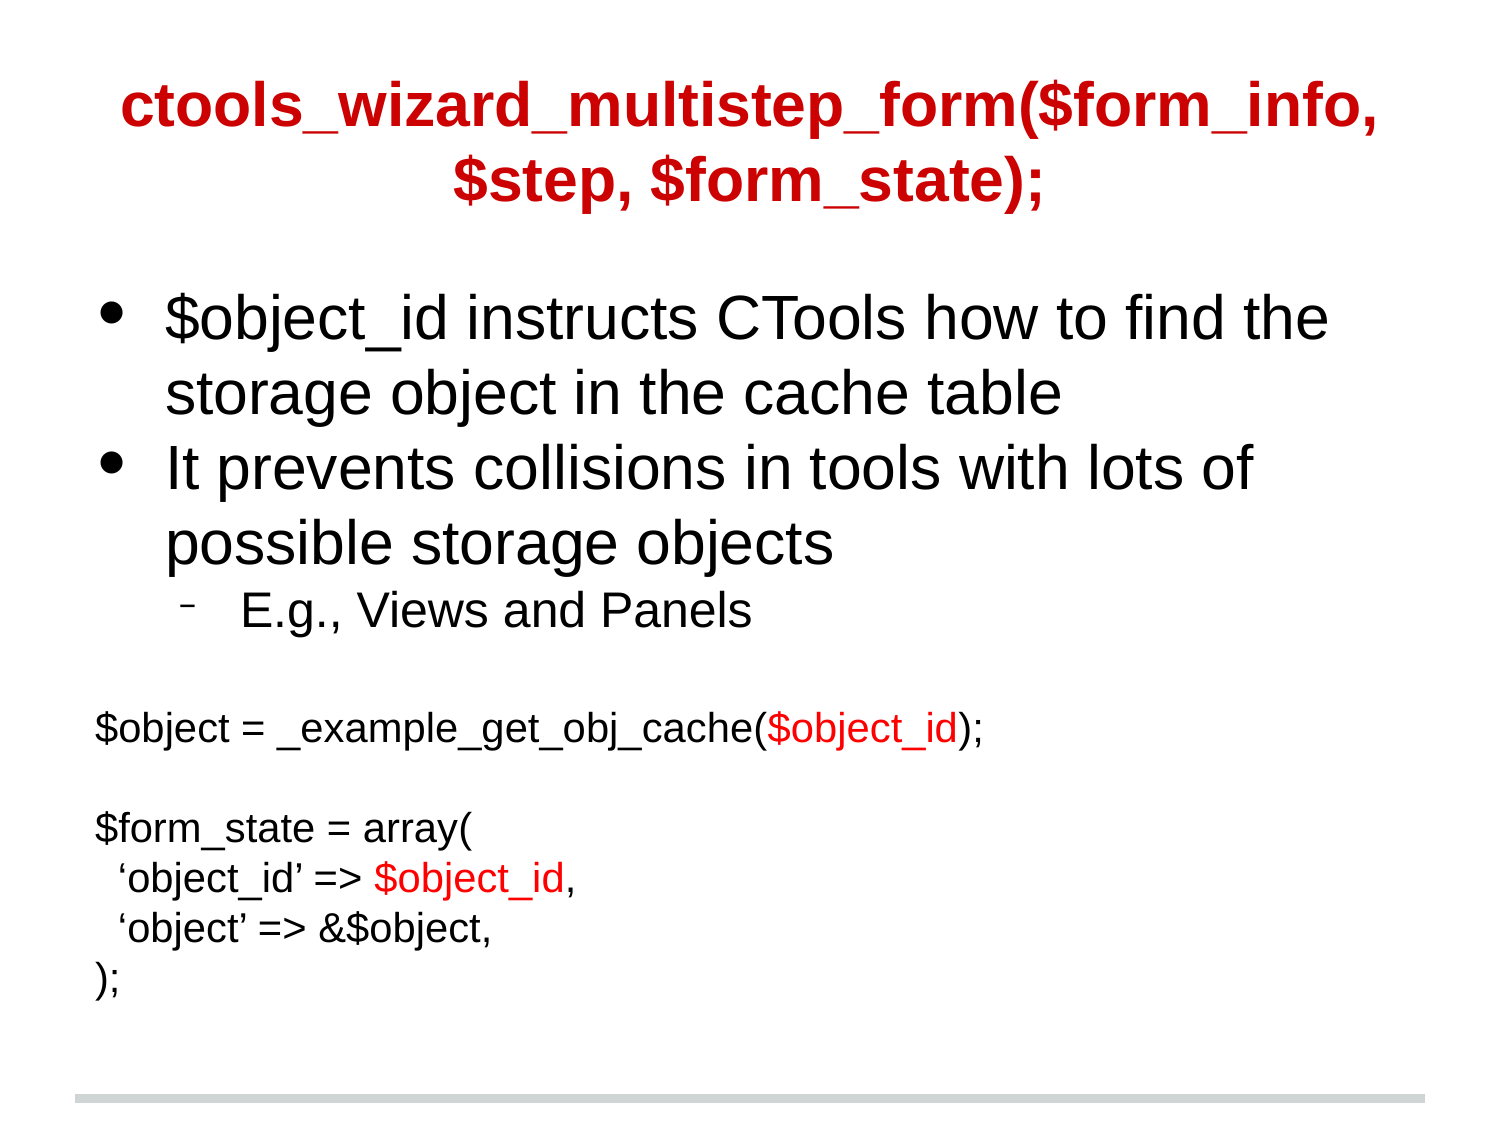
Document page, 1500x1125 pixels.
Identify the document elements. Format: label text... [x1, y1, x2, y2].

text_box $object = _example_get_obj_cache($object_id); $form_state = array( ‘object_id’ => $object_id, ‘object’ => &$object, ); [80, 686, 1420, 1100]
list $object_id instructs CTools how to find the storage object in the cache table It prevents collisions in tools with lots of possible storage objects E.g., Views and Panels [75, 262, 1425, 677]
title ctools_wizard_multistep_form($form_info, $step, $form_state); [75, 45, 1425, 233]
